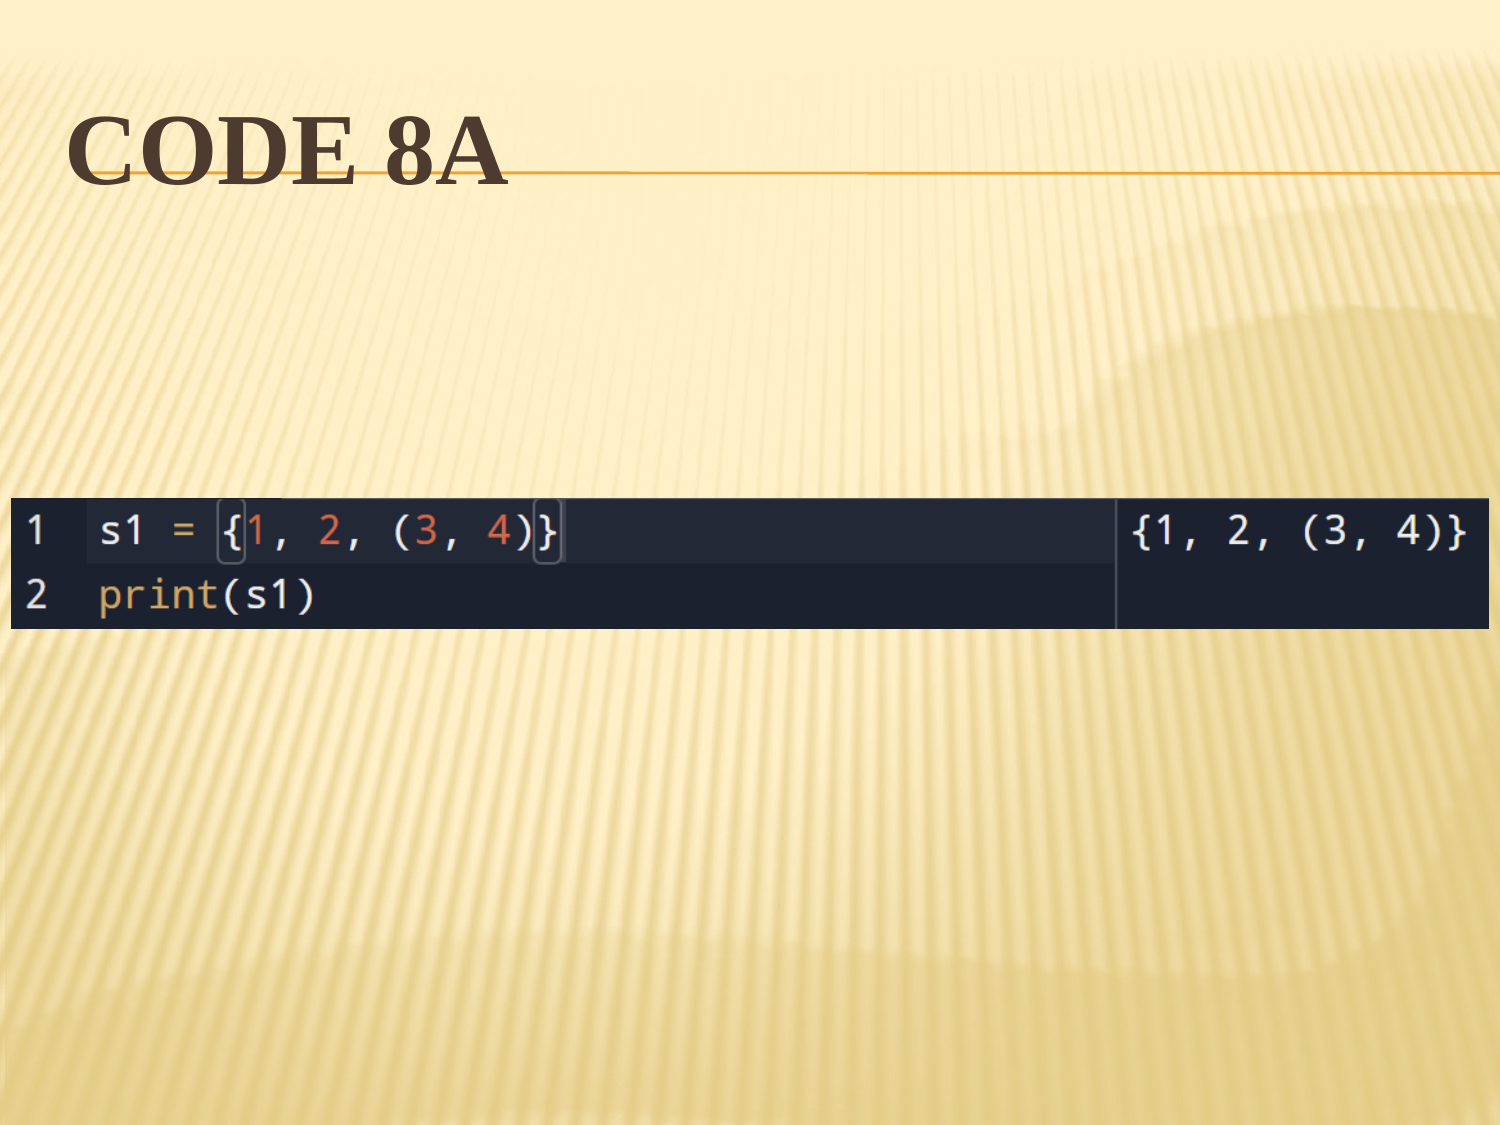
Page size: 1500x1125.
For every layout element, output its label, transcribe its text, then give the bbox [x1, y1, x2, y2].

picture [11, 497, 1489, 630]
title CODE 8A [50, 75, 1475, 213]
